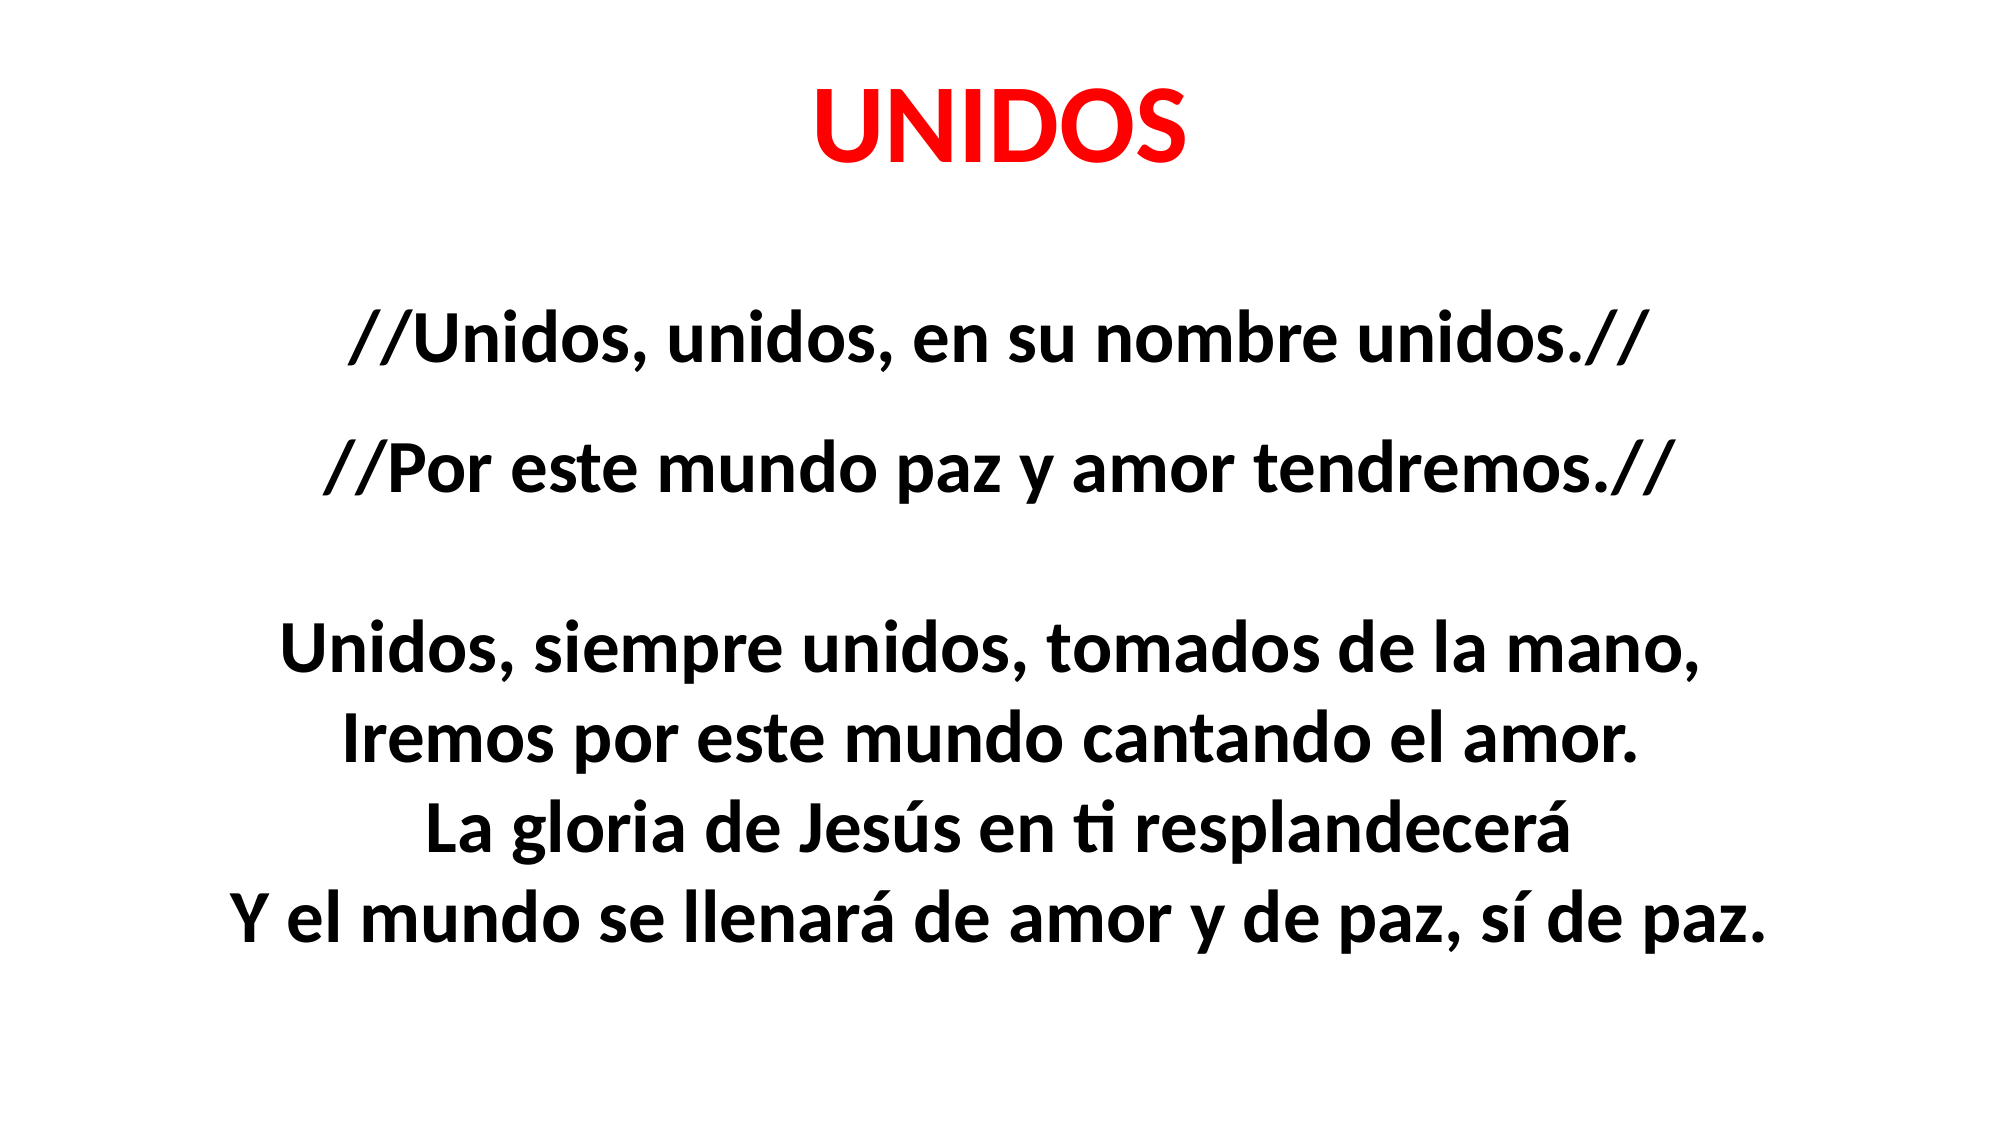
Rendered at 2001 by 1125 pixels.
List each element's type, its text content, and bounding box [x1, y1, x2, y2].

text_box UNIDOS [0, 42, 2000, 193]
text_box //Unidos, unidos, en su nombre unidos.// //Por este mundo paz y amor tendremos.// Unidos, siempre unidos, tomados de la mano, Iremos por este mundo cantando el amor. La gloria de Jesús en ti resplandecerá Y el mundo se llenará de amor y de paz, sí de paz. [0, 280, 2000, 965]
